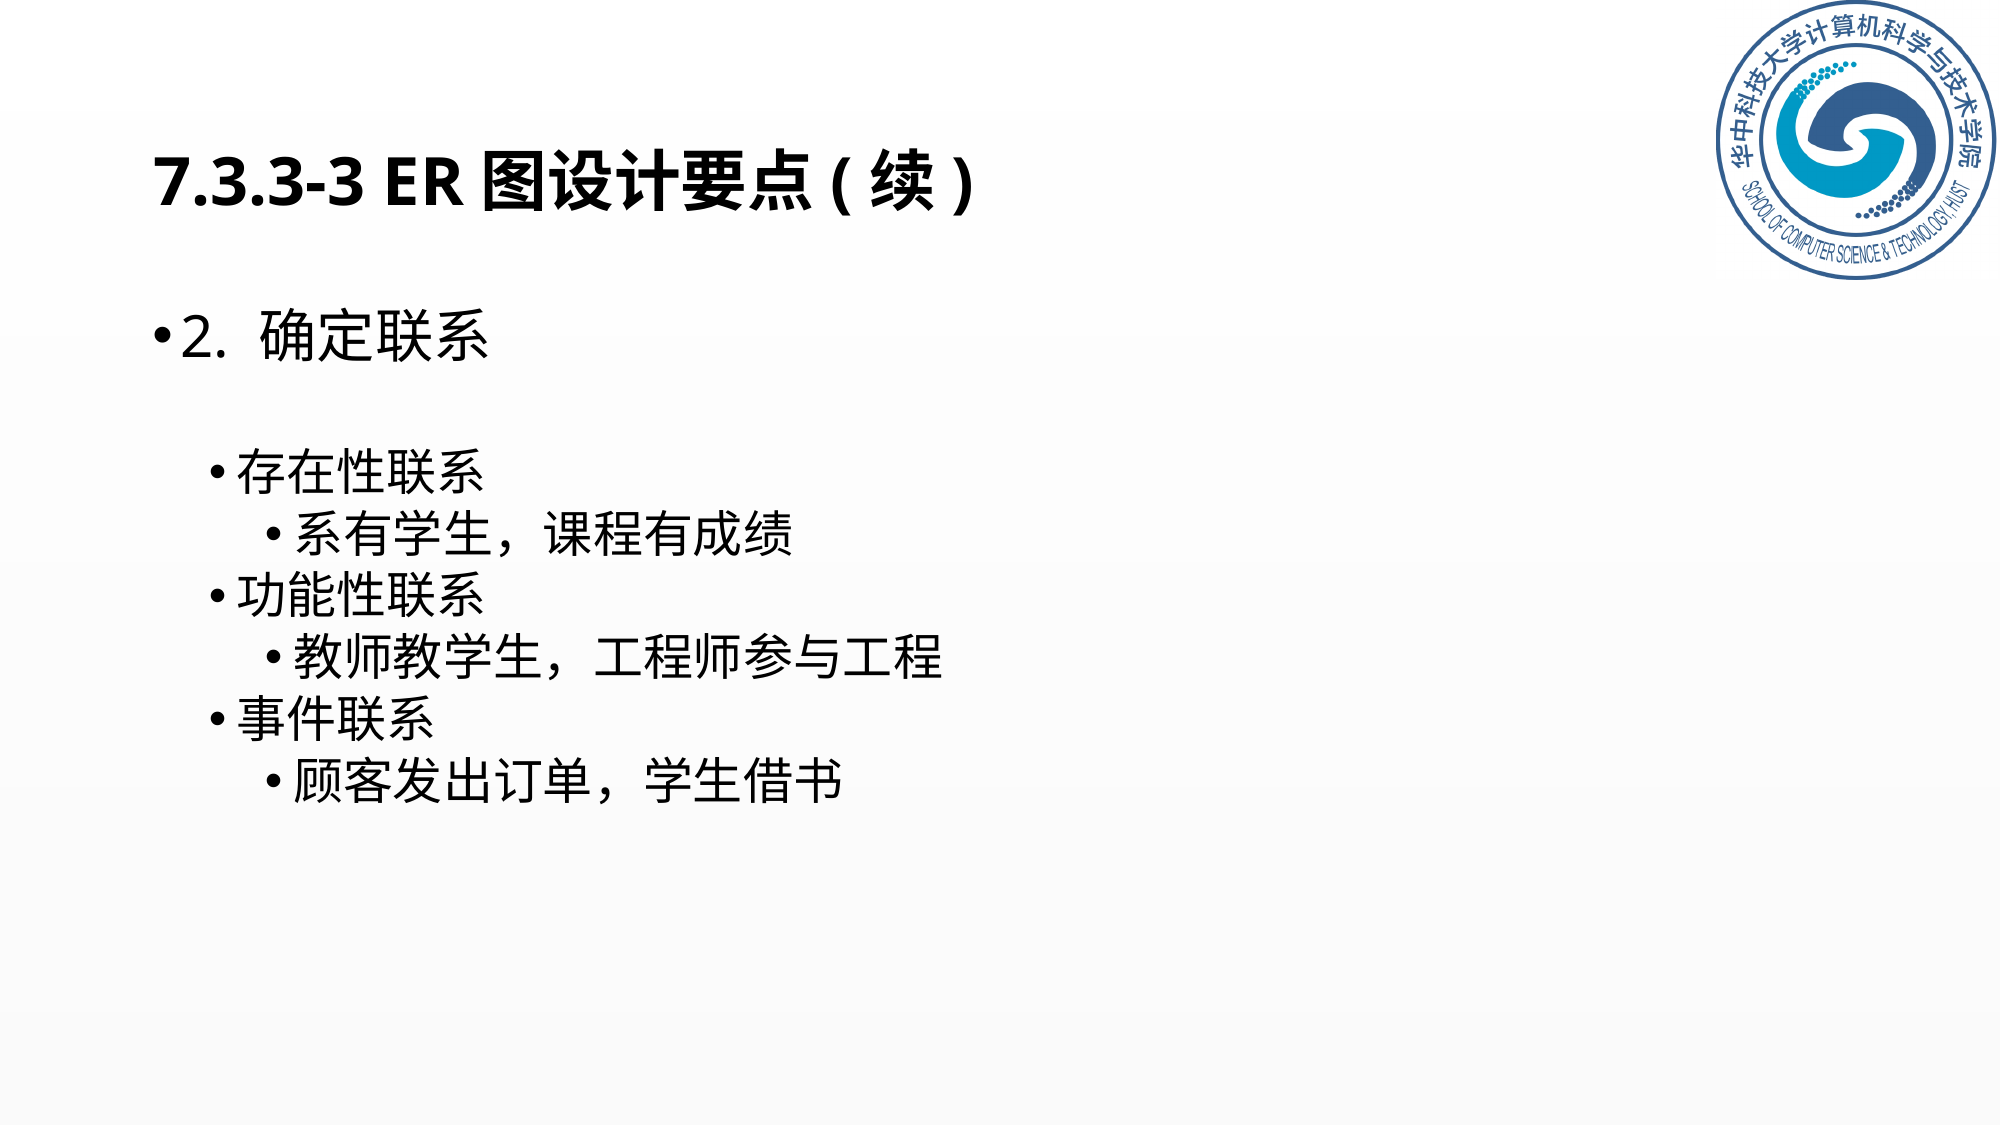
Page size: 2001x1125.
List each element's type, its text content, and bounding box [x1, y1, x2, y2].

picture [1716, 0, 1999, 280]
list 2. 确定联系 存在性联系 系有学生，课程有成绩 功能性联系 教师教学生，工程师参与工程 事件联系 顾客发出订单，学生借书 [137, 299, 1863, 1014]
title 7.3.3-3 ER图设计要点(续) [138, 112, 1414, 255]
